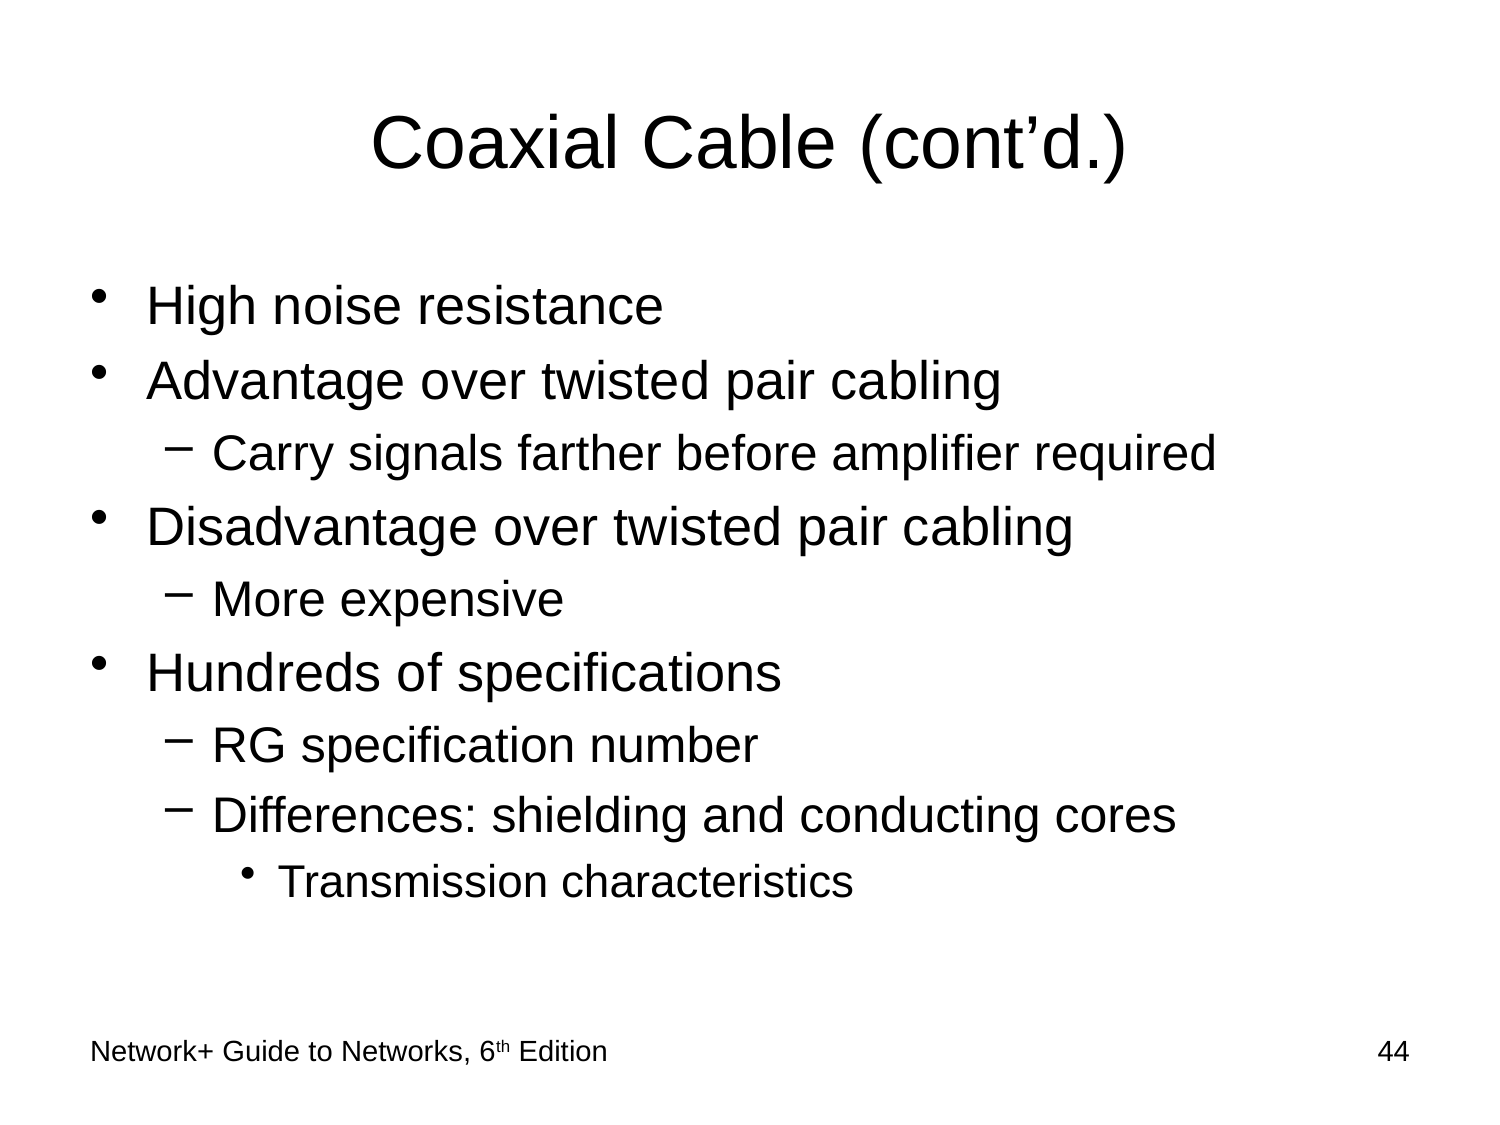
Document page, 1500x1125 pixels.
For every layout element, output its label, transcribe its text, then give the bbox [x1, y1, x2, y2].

list High noise resistance Advantage over twisted pair cabling Carry signals farther before amplifier required Disadvantage over twisted pair cabling More expensive Hundreds of specifications RG specification number Differences: shielding and conducting cores Transmission characteristics [75, 262, 1425, 1005]
slide_number 44 [1074, 1024, 1426, 1103]
footer Network+ Guide to Networks, 6th Edition [74, 1024, 988, 1103]
title Coaxial Cable (cont’d.) [75, 45, 1425, 233]
